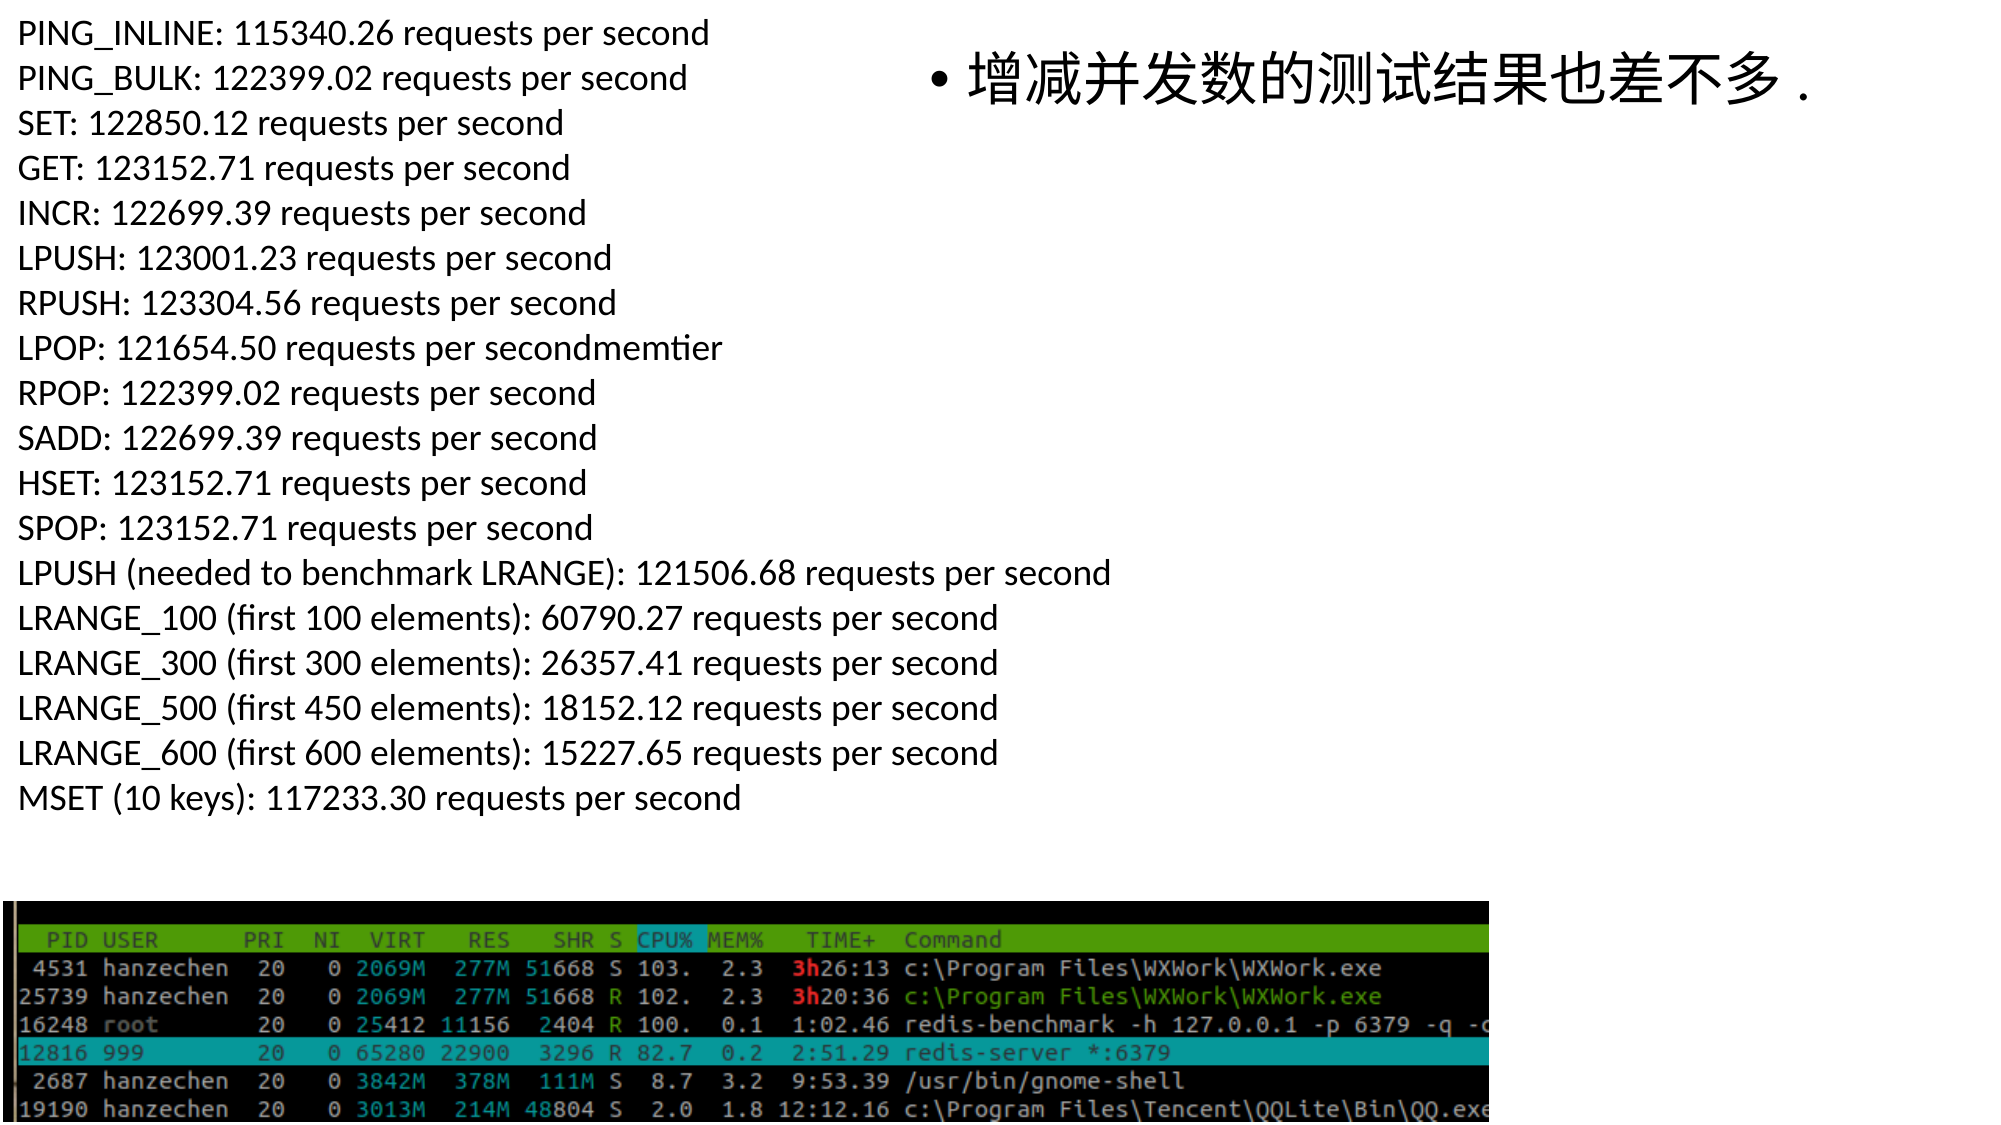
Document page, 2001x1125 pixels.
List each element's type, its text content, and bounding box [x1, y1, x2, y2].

list 增减并发数的测试结果也差不多. [914, 42, 2000, 757]
picture [2, 901, 1489, 1122]
text_box PING_INLINE: 115340.26 requests per second PING_BULK: 122399.02 requests per second SET: 122850.12 requests per second GET: 123152.71 requests per second INCR: 122699.39 requests per second LPUSH: 123001.23 requests per second RPUSH: 123304.56 requests per second LPOP: 121654.50 requests per secondmemtier RPOP: 122399.02 requests per second SADD: 122699.39 requests per second HSET: 123152.71 requests per second SPOP: 123152.71 requests per second LPUSH (needed to benchmark LRANGE): 121506.68 requests per second LRANGE_100 (first 100 elements): 60790.27 requests per second LRANGE_300 (first 300 elements): 26357.41 requests per second LRANGE_500 (first 450 elements): 18152.12 requests per second LRANGE_600 (first 600 elements): 15227.65 requests per second MSET (10 keys): 117233.30 requests per second [2, 0, 2000, 871]
